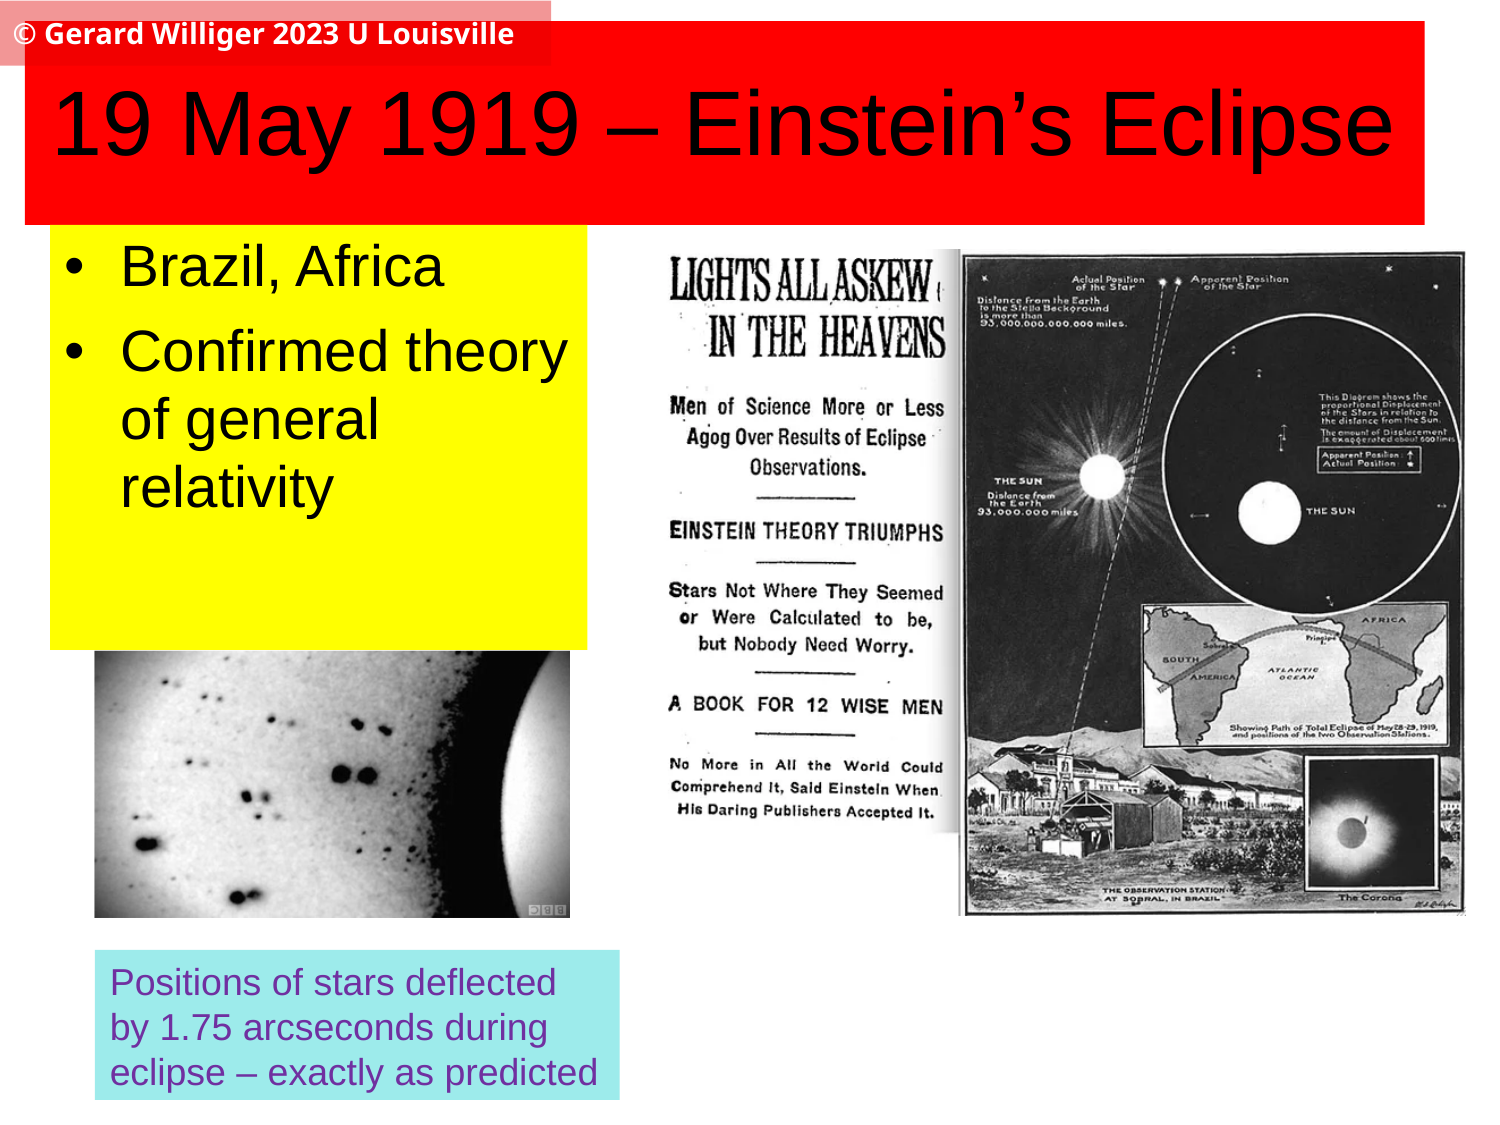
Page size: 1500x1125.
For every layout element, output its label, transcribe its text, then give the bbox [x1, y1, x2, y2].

text_box Positions of stars deflected by 1.75 arcseconds during eclipse – exactly as predicted [94, 949, 620, 1100]
title 19 May 1919 – Einstein’s Eclipse [24, 21, 1425, 225]
picture [649, 249, 1466, 917]
picture [94, 649, 571, 918]
text_box © Gerard Williger 2023 U Louisville [0, 0, 552, 66]
list Brazil, Africa Confirmed theory of general relativity [50, 224, 588, 650]
